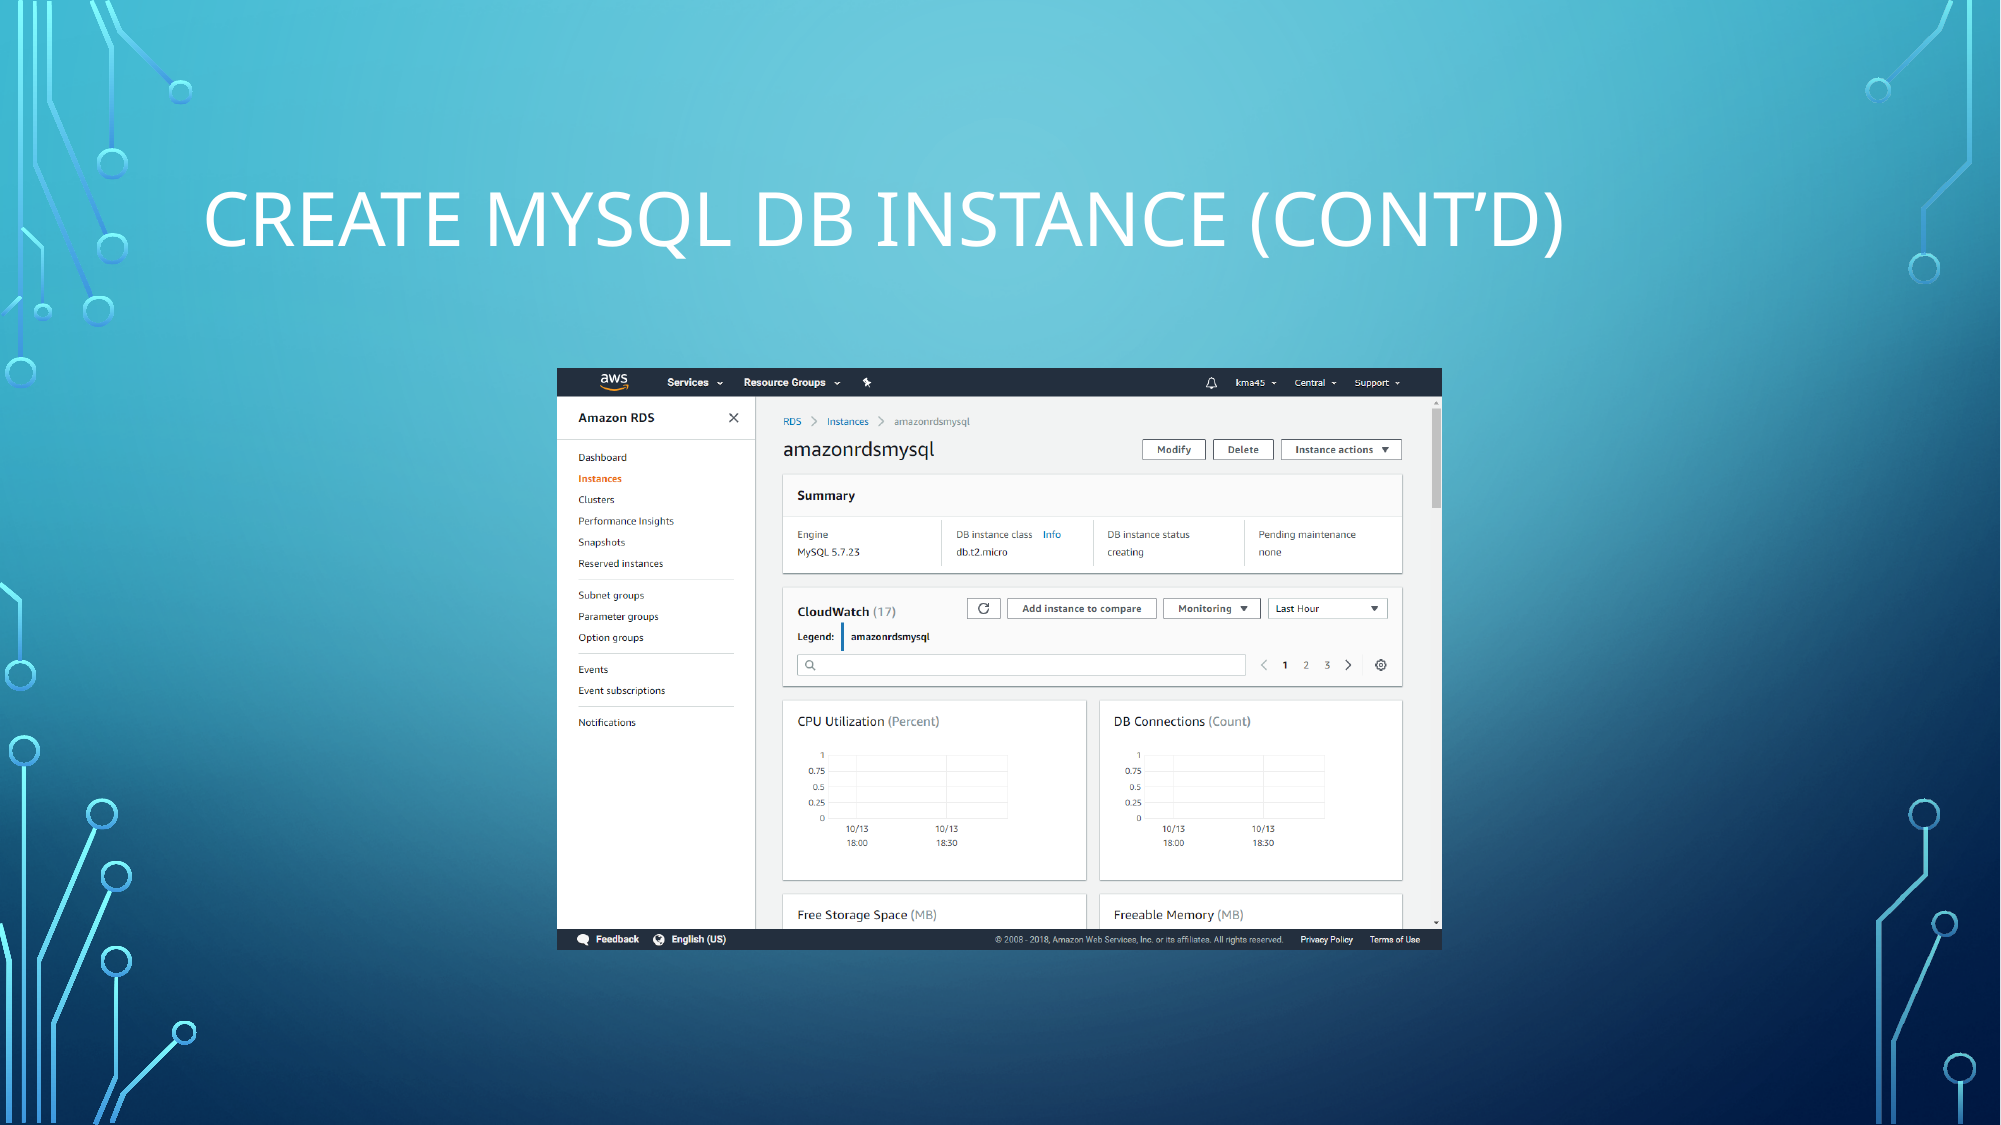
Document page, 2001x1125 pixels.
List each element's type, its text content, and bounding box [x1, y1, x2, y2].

title Create MySQL DB Instance (CONT’D) [187, 101, 1813, 344]
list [557, 368, 1442, 951]
